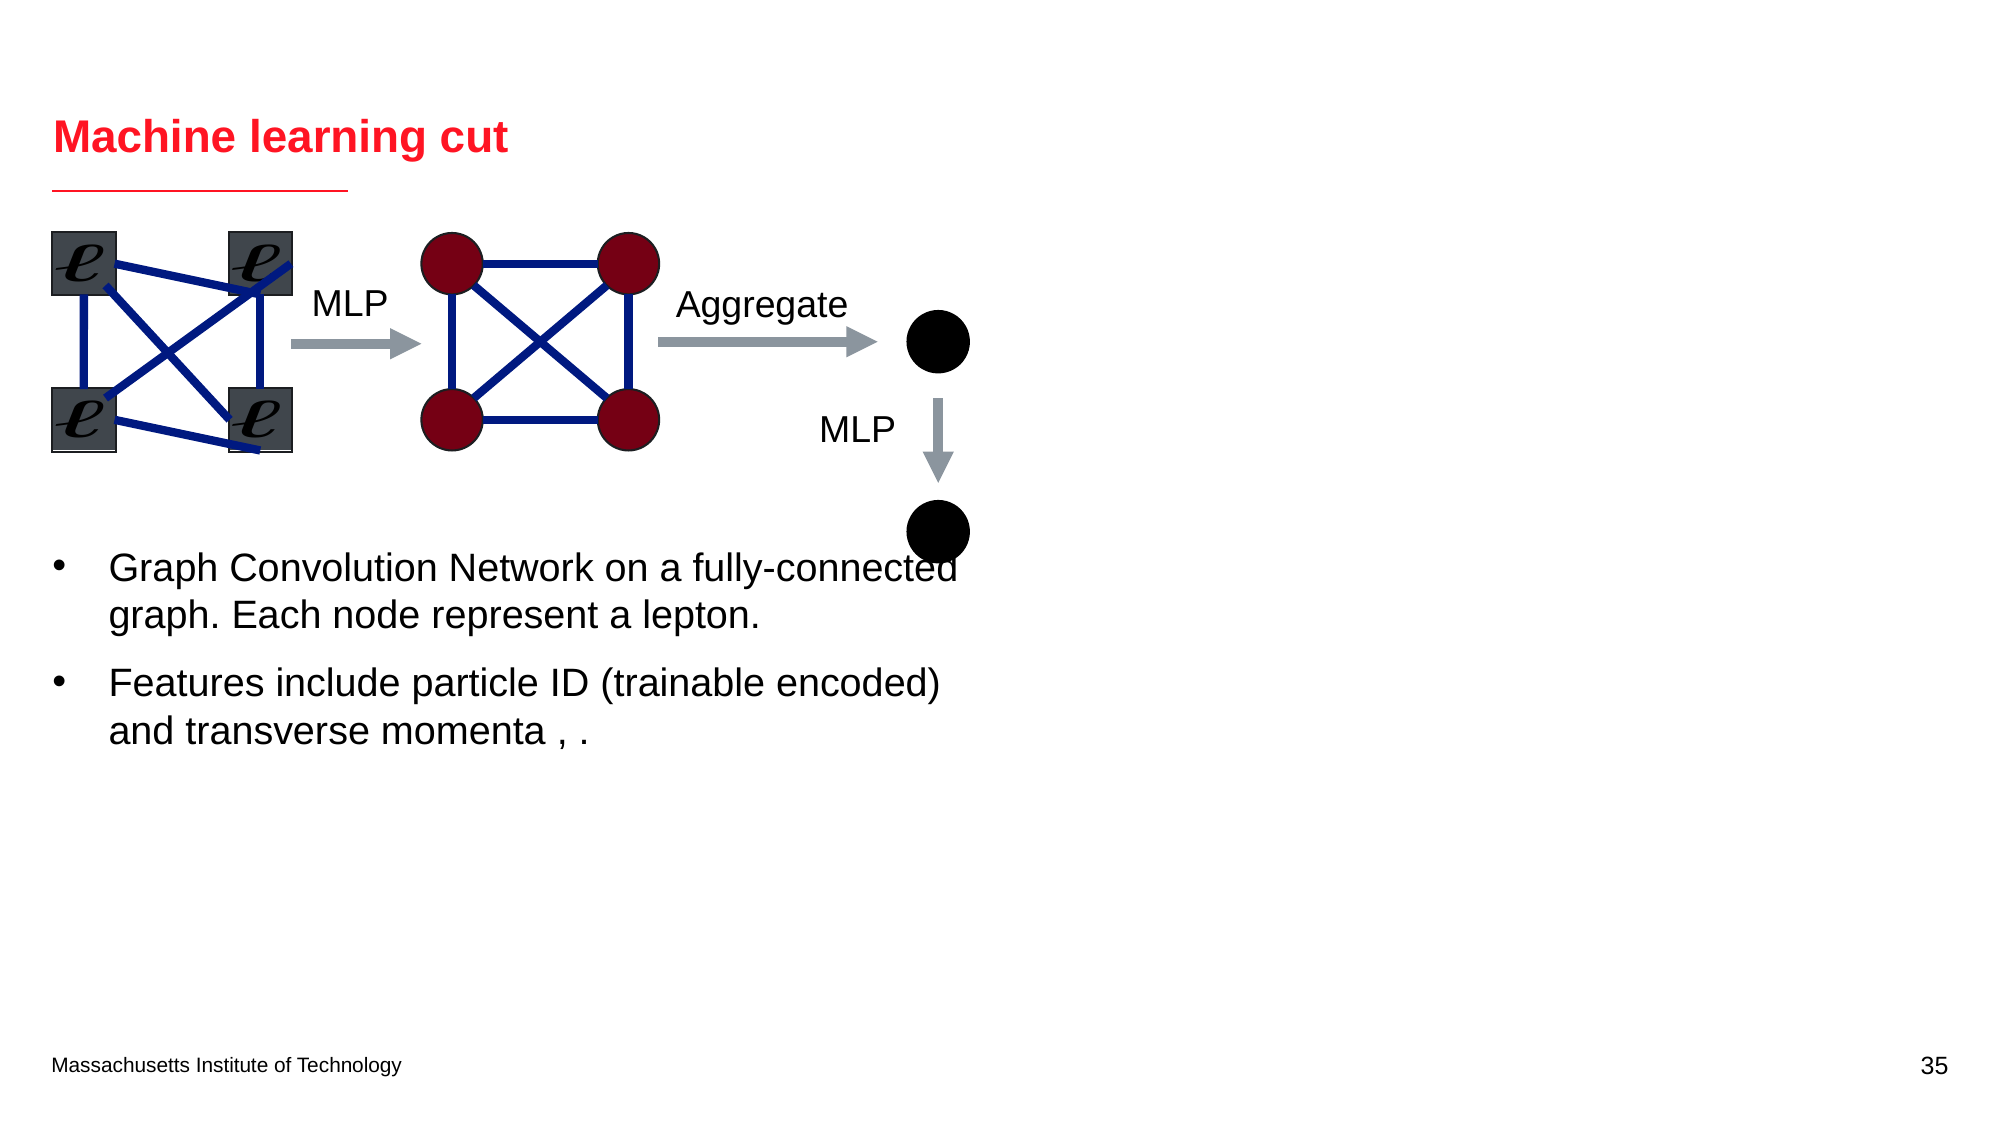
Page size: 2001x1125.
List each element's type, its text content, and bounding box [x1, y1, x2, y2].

text_box [906, 309, 970, 374]
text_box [473, 285, 607, 399]
text_box [596, 231, 661, 296]
text_box [420, 231, 484, 296]
text_box [596, 388, 661, 452]
text_box MLP [311, 271, 389, 332]
text_box Aggregate [675, 272, 849, 332]
text_box [420, 388, 484, 452]
text_box [906, 499, 970, 564]
text_box MLP [819, 398, 897, 458]
title Machine learning cut [53, 36, 961, 170]
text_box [105, 285, 239, 399]
